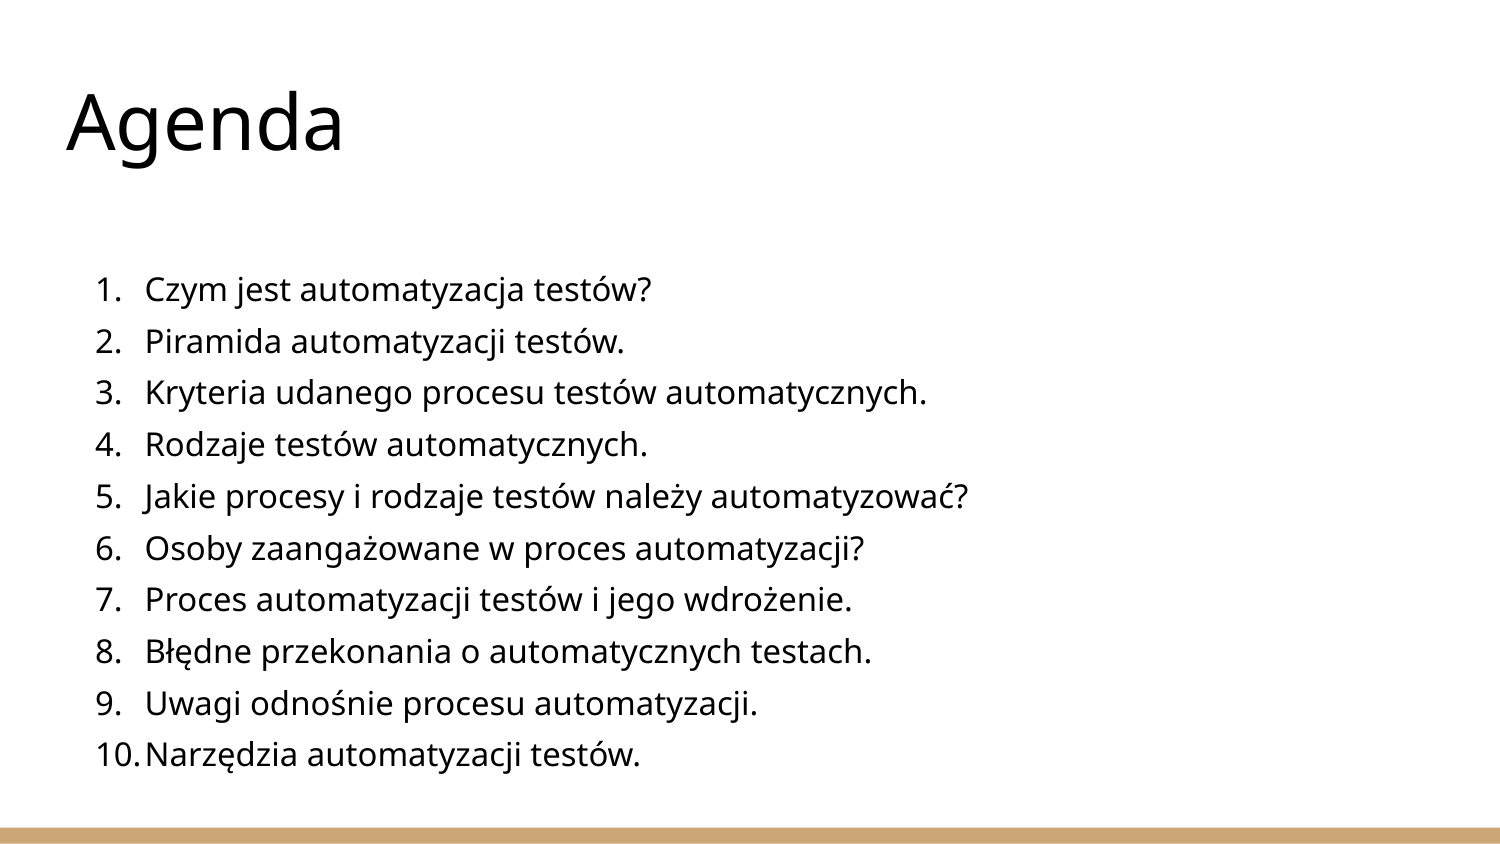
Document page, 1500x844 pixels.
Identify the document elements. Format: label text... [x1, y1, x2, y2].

list Czym jest automatyzacja testów? Piramida automatyzacji testów. Kryteria udanego procesu testów automatycznych. Rodzaje testów automatycznych. Jakie procesy i rodzaje testów należy automatyzować? Osoby zaangażowane w proces automatyzacji? Proces automatyzacji testów i jego wdrożenie. Błędne przekonania o automatycznych testach. Uwagi odnośnie procesu automatyzacji. Narzędzia automatyzacji testów. [63, 244, 1437, 793]
title Agenda [51, 51, 1449, 189]
